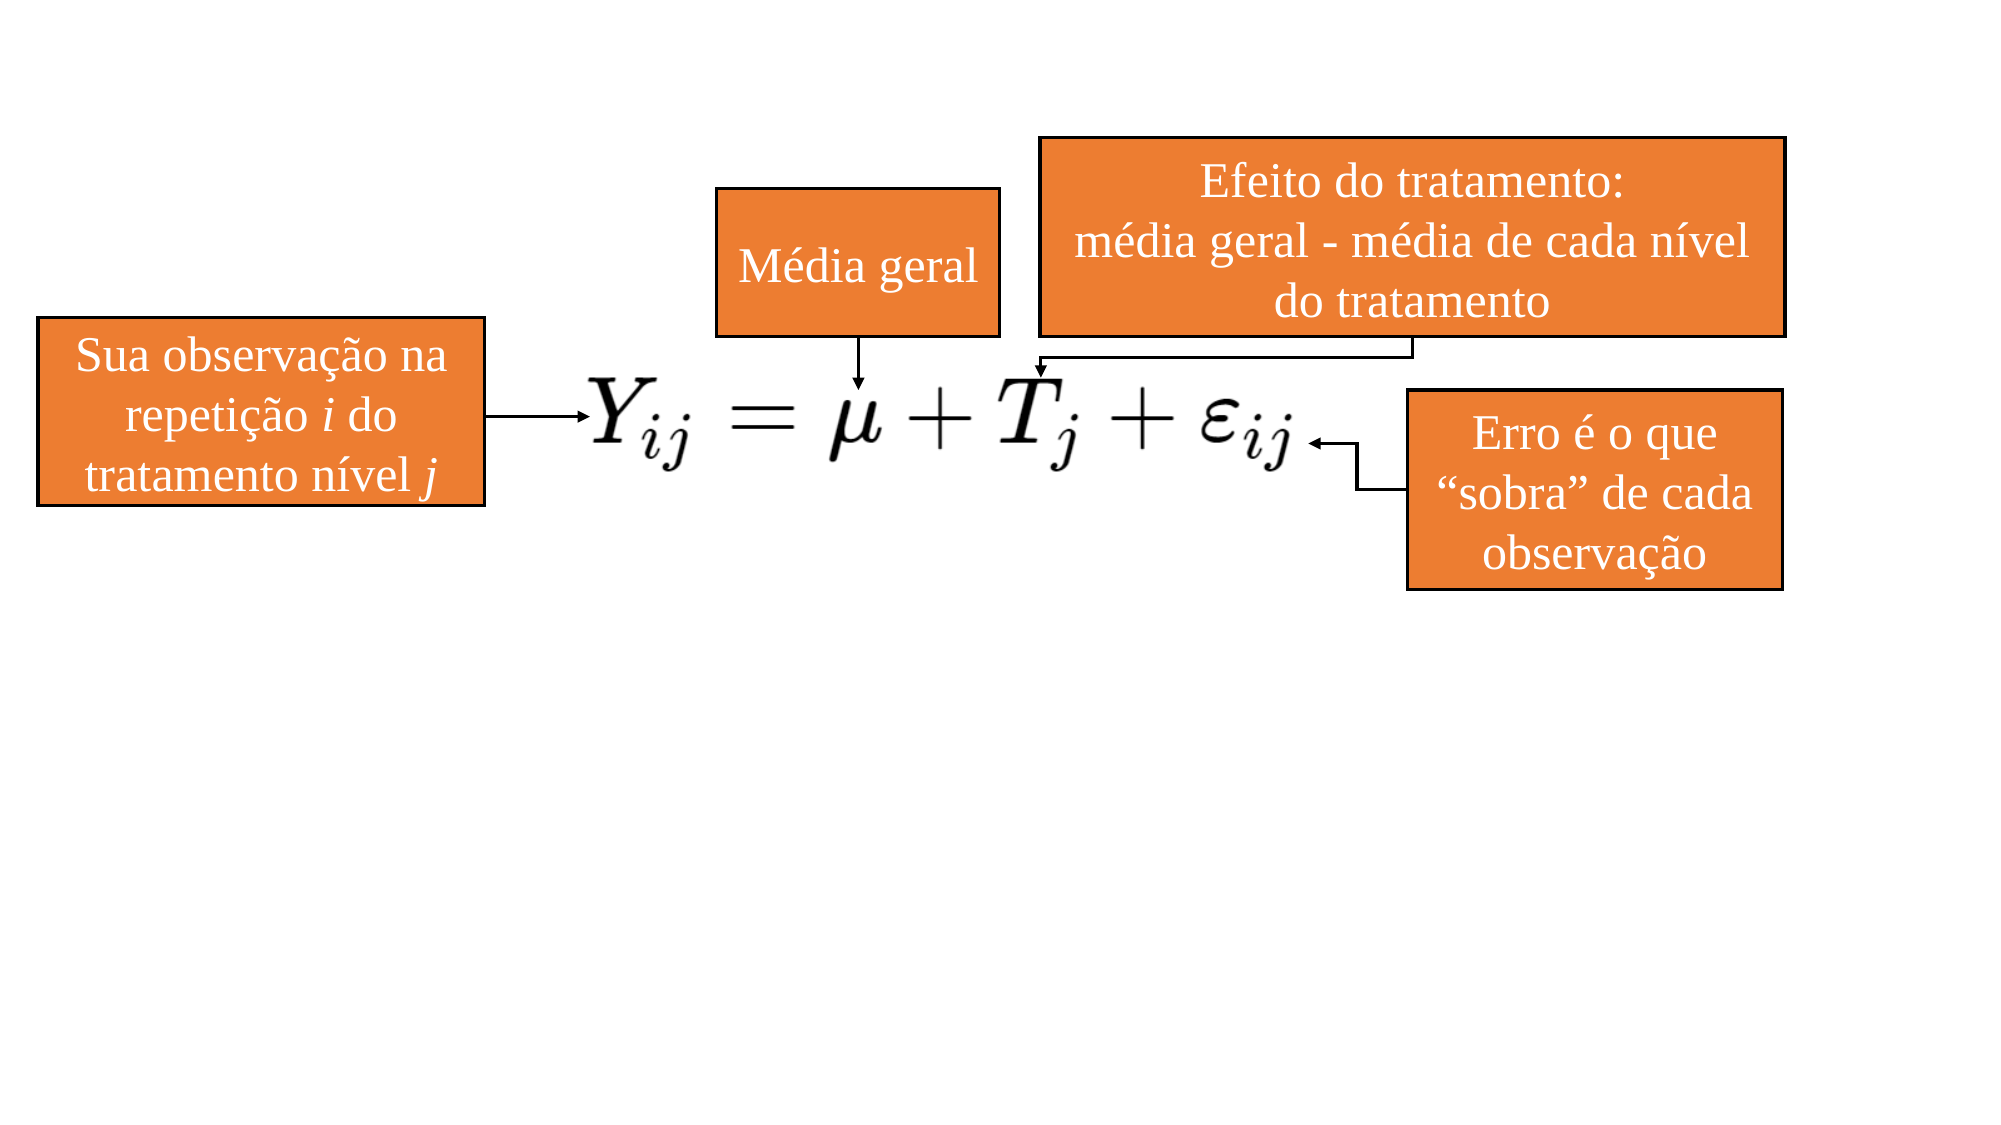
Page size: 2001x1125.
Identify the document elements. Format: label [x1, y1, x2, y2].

text_box [38, 137, 1785, 590]
